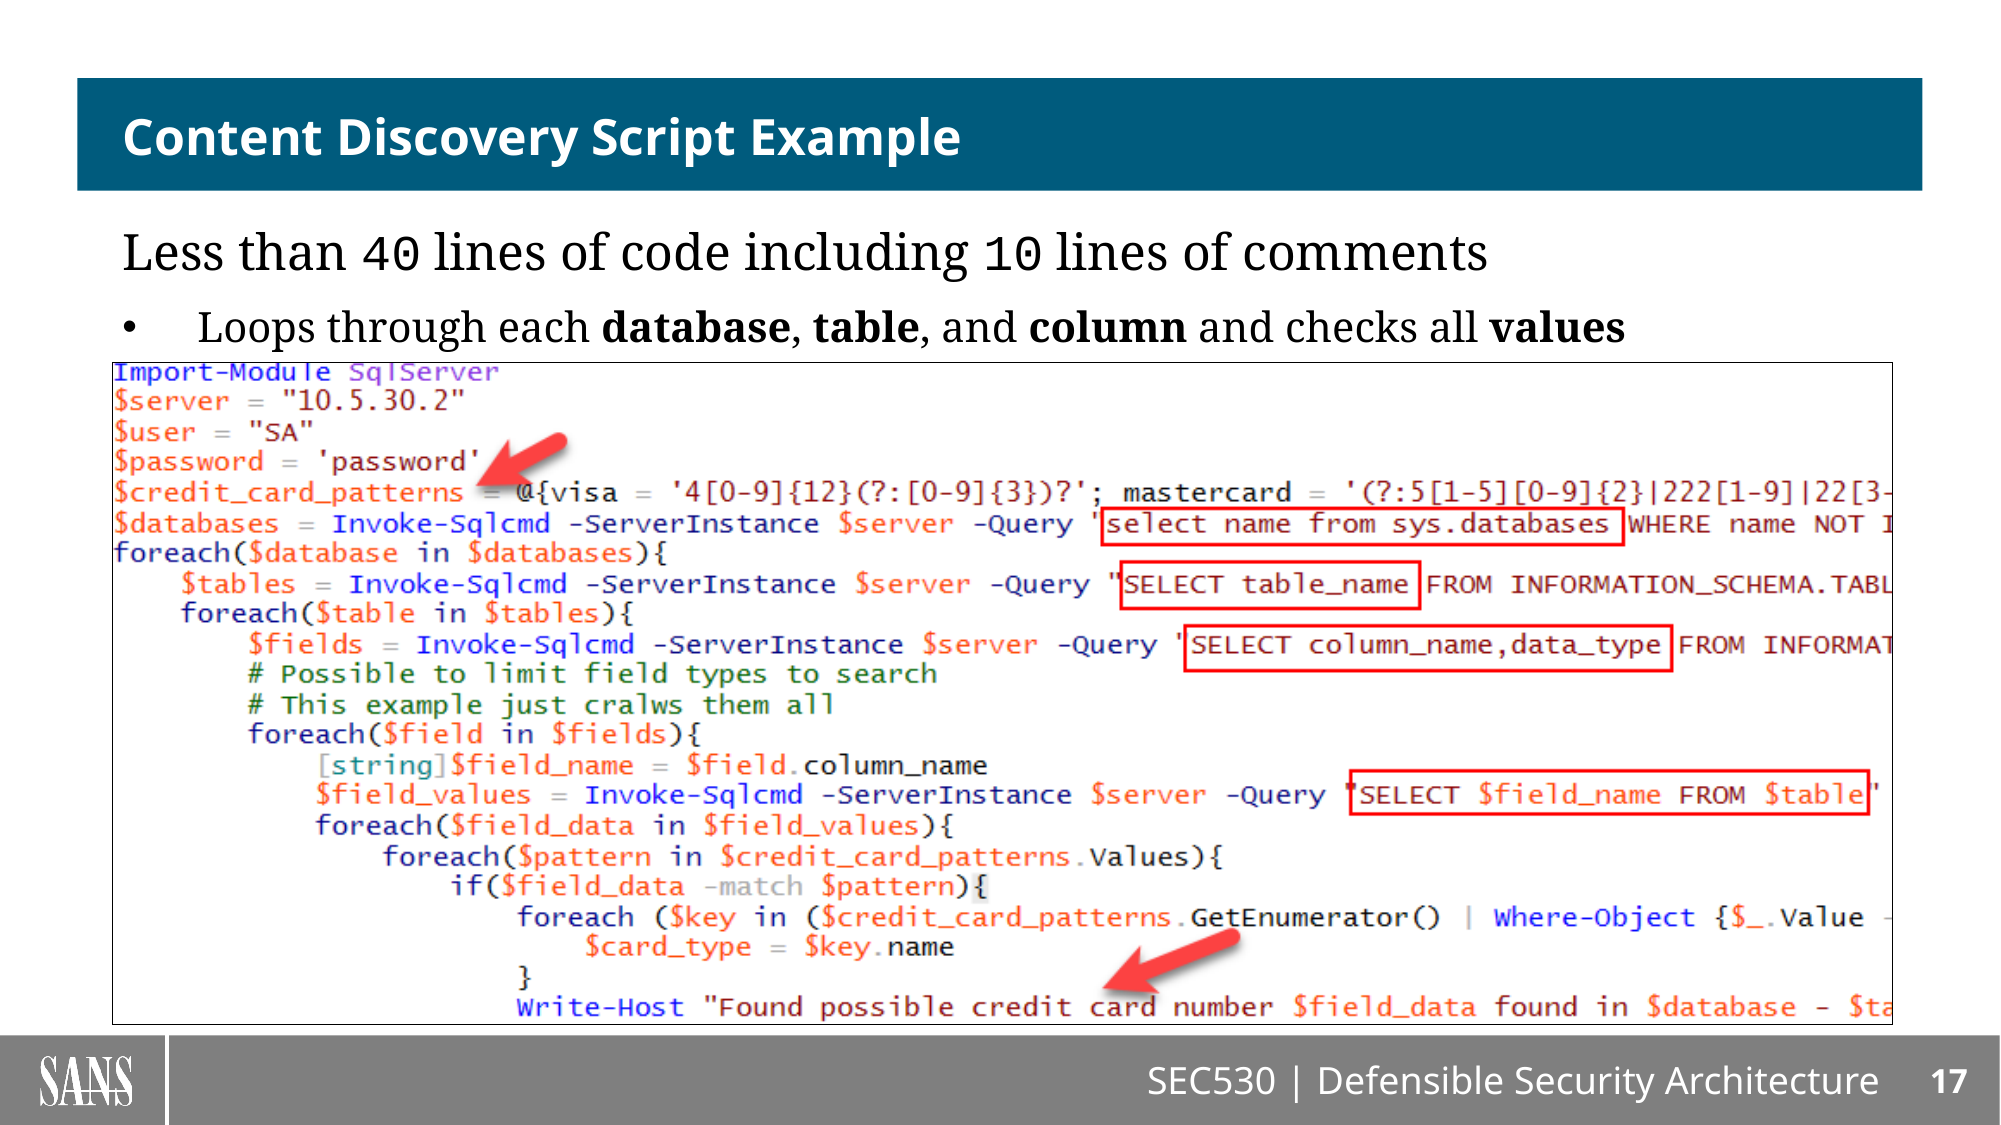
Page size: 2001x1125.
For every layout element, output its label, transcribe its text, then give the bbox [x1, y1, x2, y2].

picture [111, 362, 1893, 1025]
list Less than 40 lines of code including 10 lines of comments Loops through each database, table, and column and checks all values [107, 212, 1893, 1013]
title Content Discovery Script Example [107, 78, 1893, 191]
